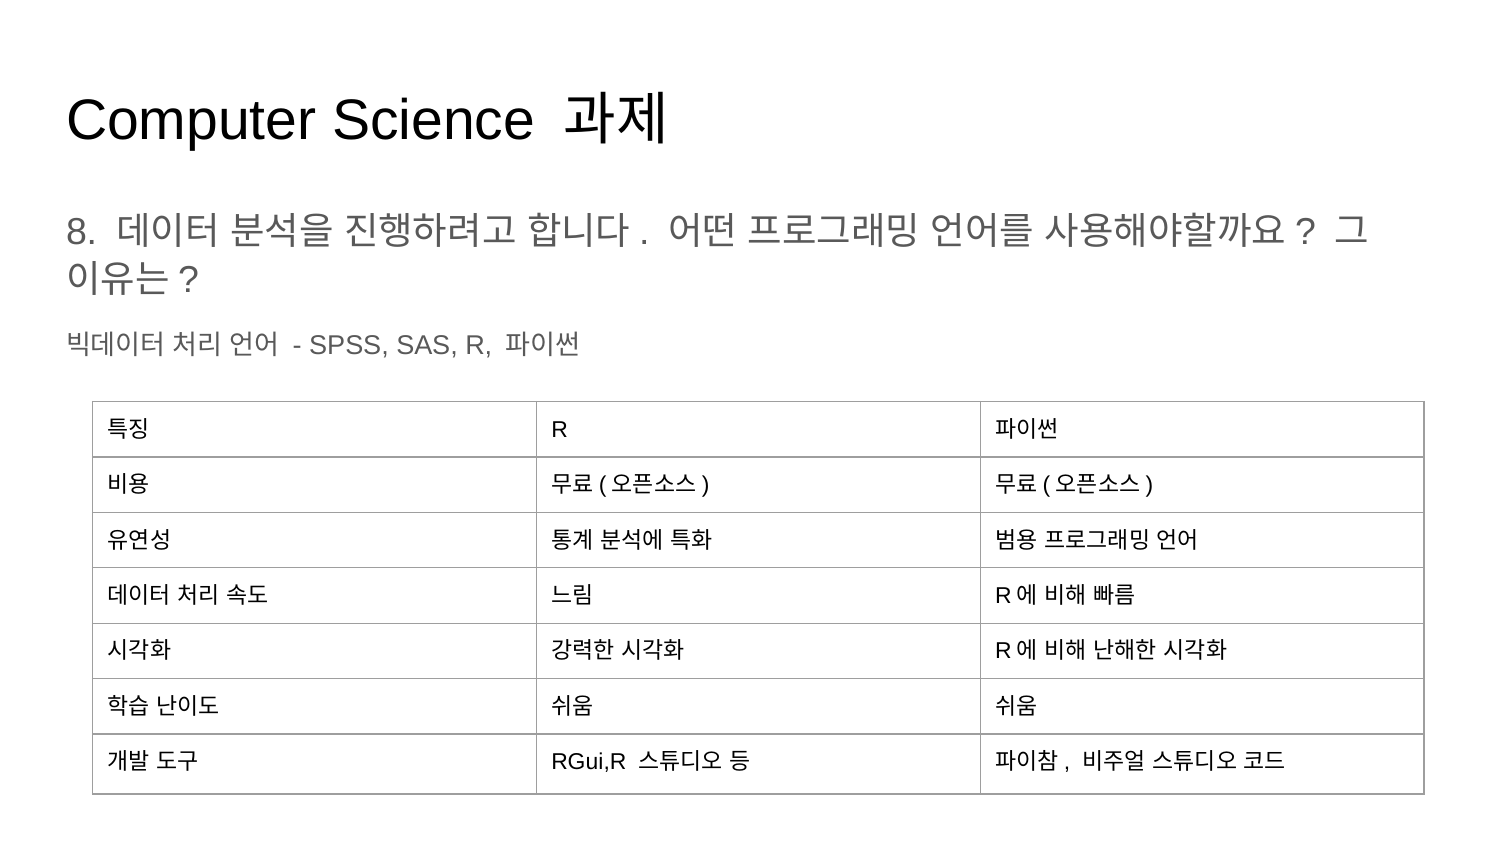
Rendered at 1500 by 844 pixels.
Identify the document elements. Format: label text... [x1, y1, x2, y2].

table_cell 쉬움 [537, 679, 980, 733]
table_cell 시각화 [93, 624, 536, 678]
table_cell 유연성 [93, 513, 536, 567]
table_cell 무료(오픈소스) [981, 458, 1423, 512]
table_cell 학습 난이도 [93, 679, 536, 733]
table_cell R에 비해 난해한 시각화 [981, 624, 1423, 678]
title Computer Science 과제 [51, 72, 1449, 167]
table_cell 무료(오픈소스) [537, 458, 980, 512]
table_cell R에 비해 빠름 [981, 568, 1423, 623]
table_cell 개발 도구 [93, 735, 536, 793]
list 8. 데이터 분석을 진행하려고 합니다. 어떤 프로그래밍 언어를 사용해야할까요? 그 이유는? 빅데이터 처리 언어 - SPSS, SAS, R, 파이썬 [51, 189, 1449, 750]
table_cell 데이터 처리 속도 [93, 568, 536, 623]
table_cell 통계 분석에 특화 [537, 513, 980, 567]
table_cell 강력한 시각화 [537, 624, 980, 678]
table_cell RGui,R 스튜디오 등 [537, 735, 980, 793]
table_header 파이썬 [981, 402, 1423, 456]
table_cell 파이참, 비주얼 스튜디오 코드 [981, 735, 1423, 793]
table_cell 느림 [537, 568, 980, 623]
table_cell 비용 [93, 458, 536, 512]
table_header R [537, 402, 980, 456]
table_header 특징 [93, 402, 536, 456]
table_cell 범용 프로그래밍 언어 [981, 513, 1423, 567]
table_cell 쉬움 [981, 679, 1423, 733]
